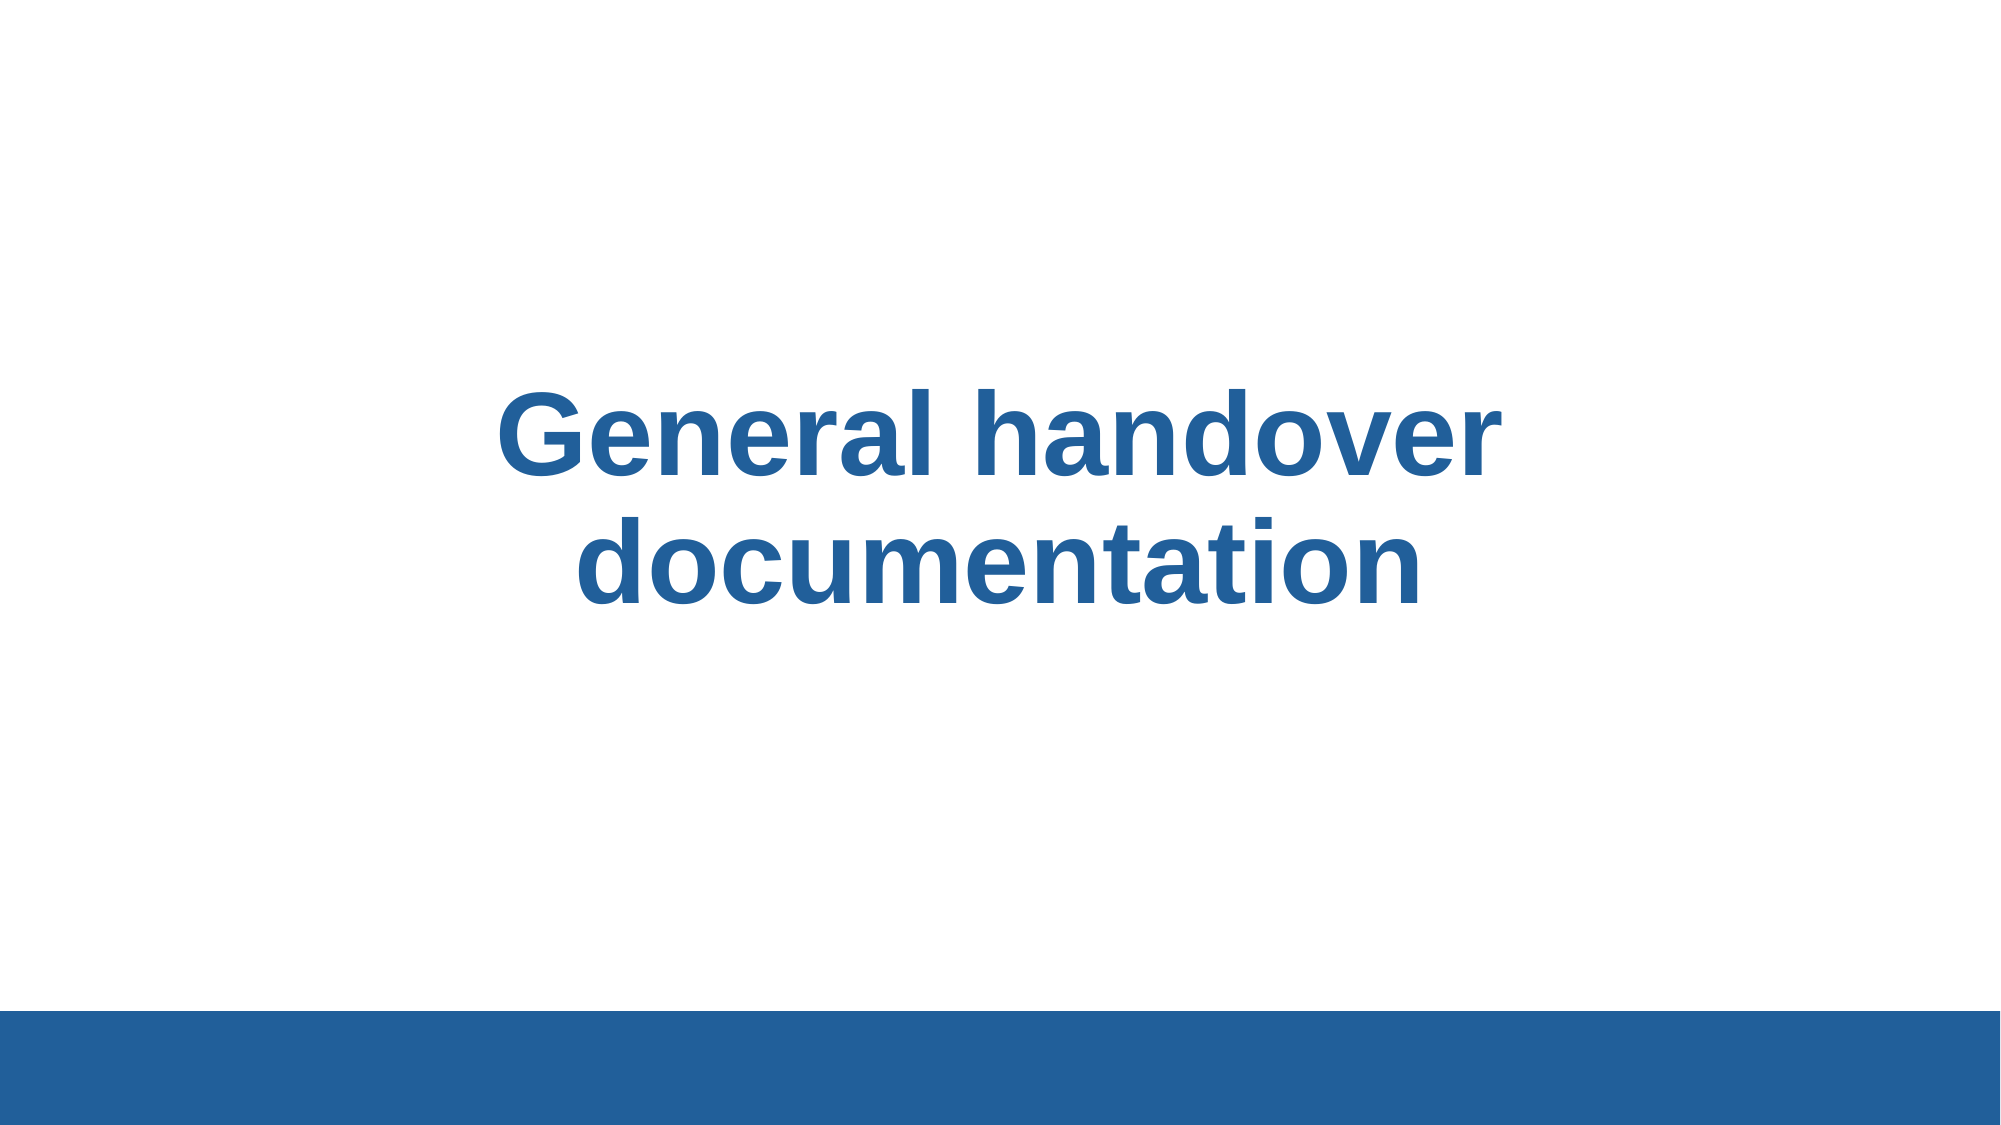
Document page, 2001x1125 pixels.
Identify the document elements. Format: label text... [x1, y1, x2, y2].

title General handover documentation [175, 363, 1825, 637]
